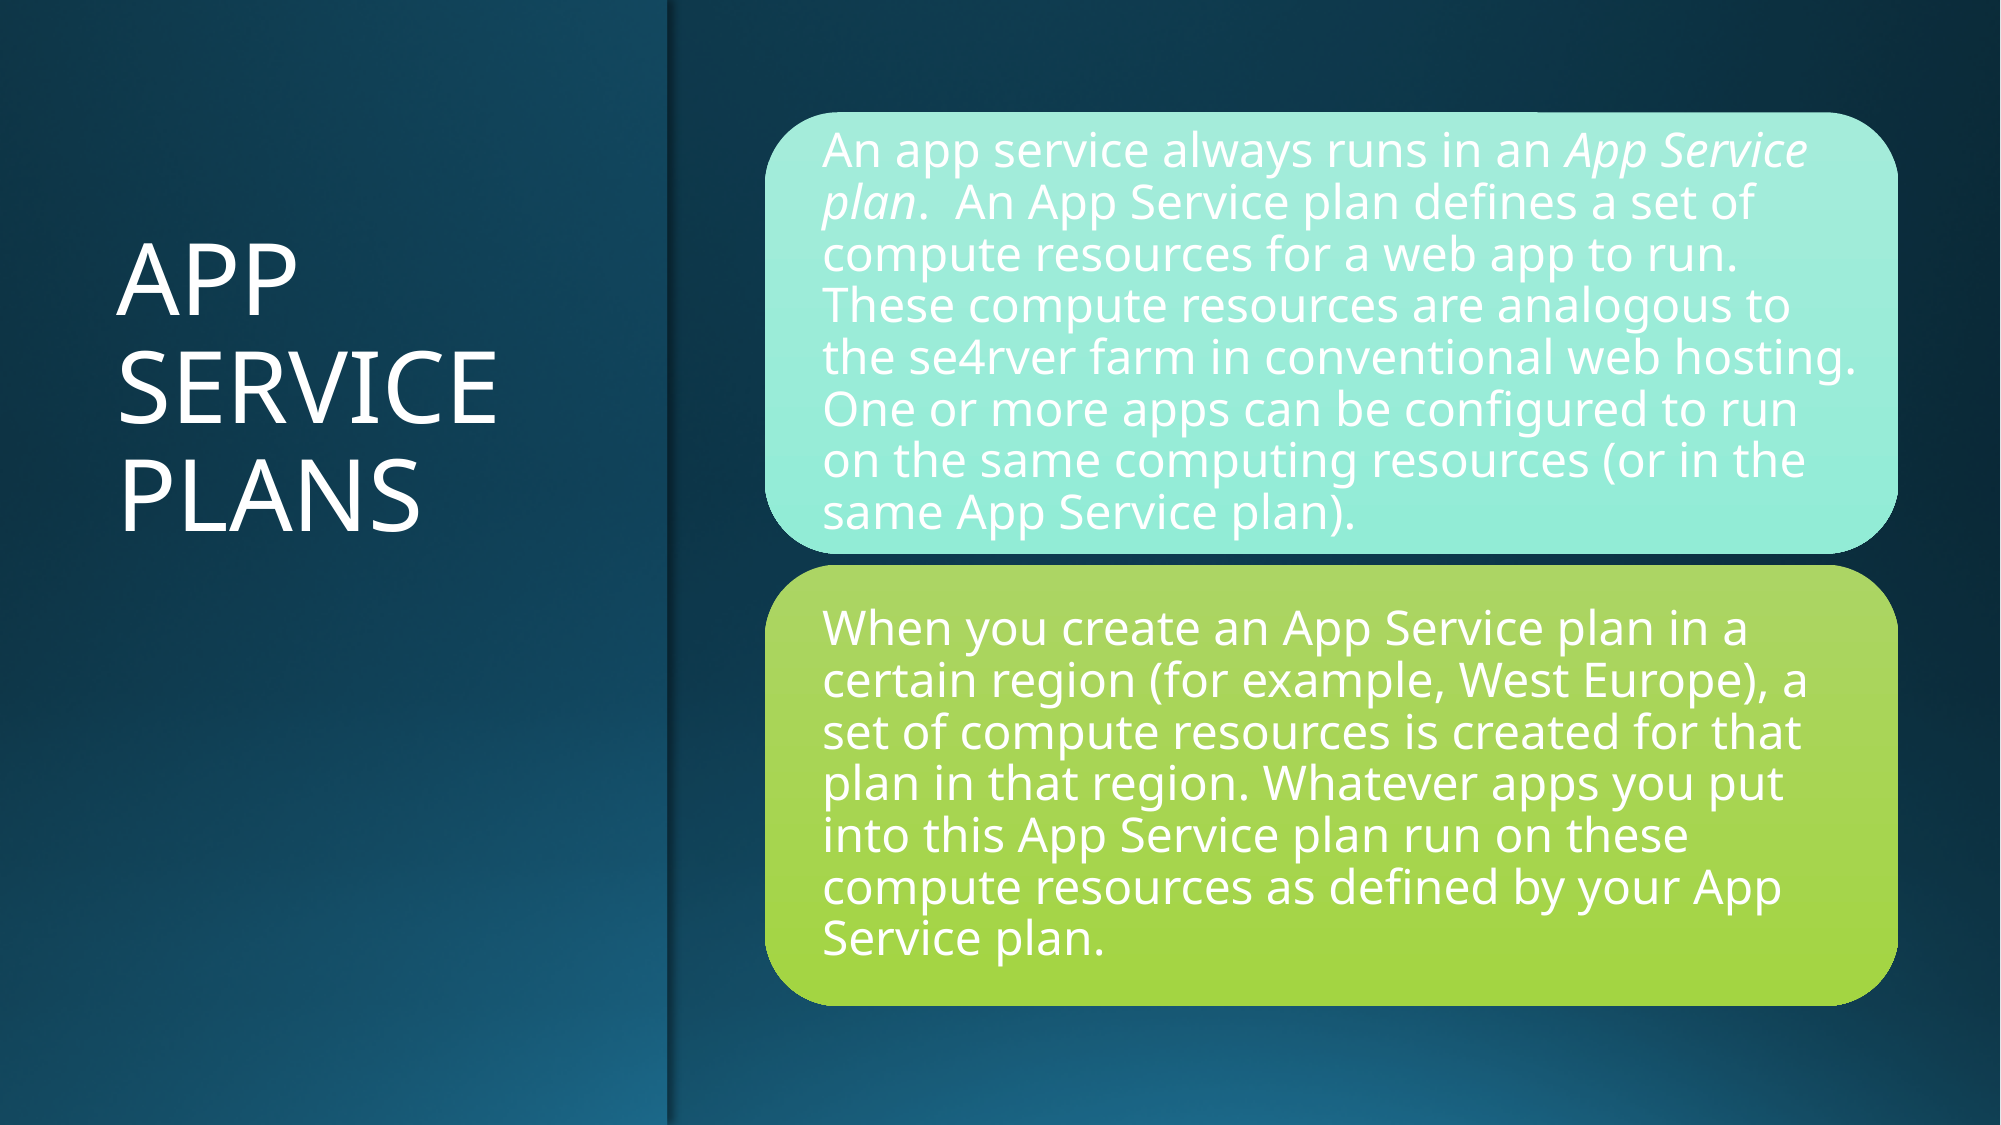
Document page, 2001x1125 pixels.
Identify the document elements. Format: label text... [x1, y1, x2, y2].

title APP SERVICE PLANS [101, 221, 583, 952]
text_box [0, 0, 668, 1125]
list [764, 104, 1899, 1014]
text_box [679, 0, 2000, 1125]
